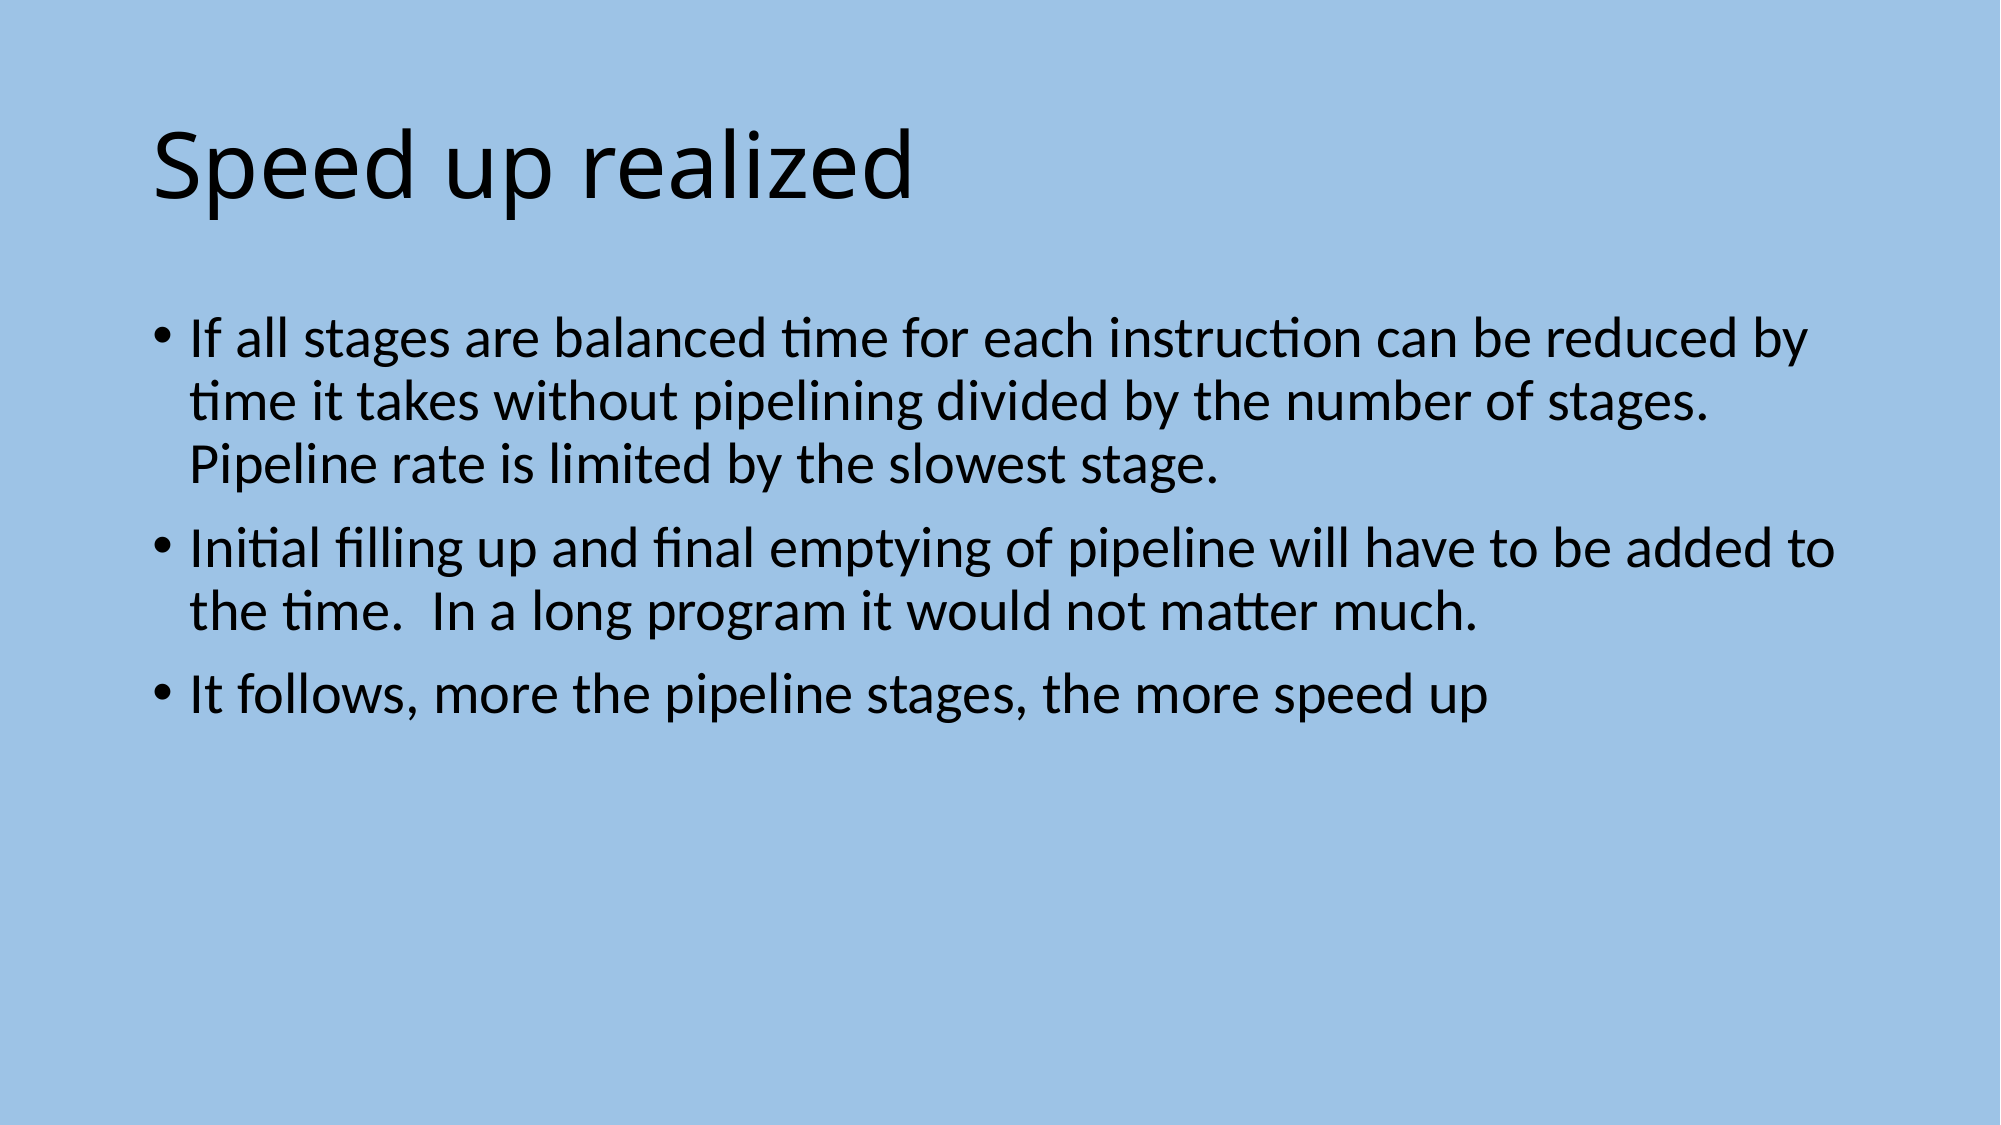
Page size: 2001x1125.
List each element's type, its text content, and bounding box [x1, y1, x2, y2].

list If all stages are balanced time for each instruction can be reduced by time it takes without pipelining divided by the number of stages. Pipeline rate is limited by the slowest stage. Initial filling up and final emptying of pipeline will have to be added to the time. In a long program it would not matter much. It follows, more the pipeline stages, the more speed up [137, 299, 1863, 1014]
title Speed up realized [137, 59, 1863, 278]
